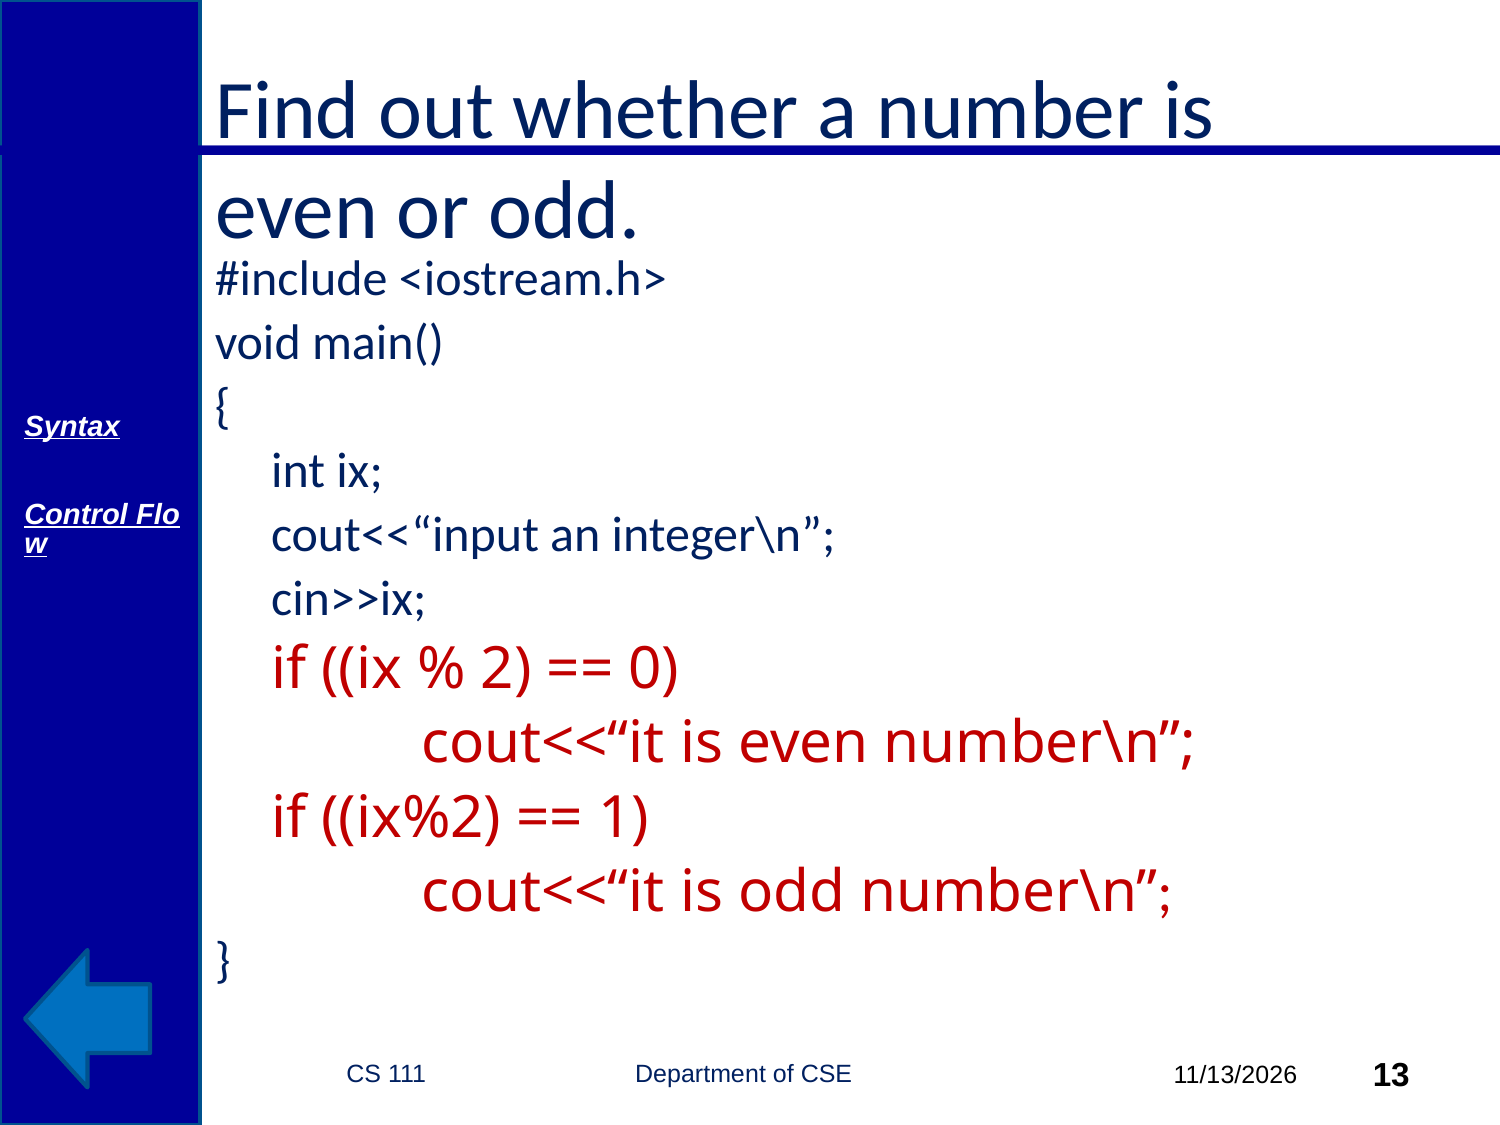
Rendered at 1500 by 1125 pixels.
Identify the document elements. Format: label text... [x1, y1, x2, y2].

text_box Syntax Control Flow [0, 399, 213, 538]
text_box [23, 948, 153, 1090]
title Find out whether a number is even or odd. [200, 159, 1488, 250]
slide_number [1050, 1043, 1313, 1104]
slide_number 13 [1312, 1042, 1425, 1103]
list #include <iostream.h> void main() { int ix; cout<<“input an integer\n”; cin>>ix; if ((ix % 2) == 0) cout<<“it is even number\n”; if ((ix%2) == 1) cout<<“it is odd number\n”; } [200, 250, 1425, 1038]
footer CS 111 Department of CSE [212, 1042, 988, 1103]
